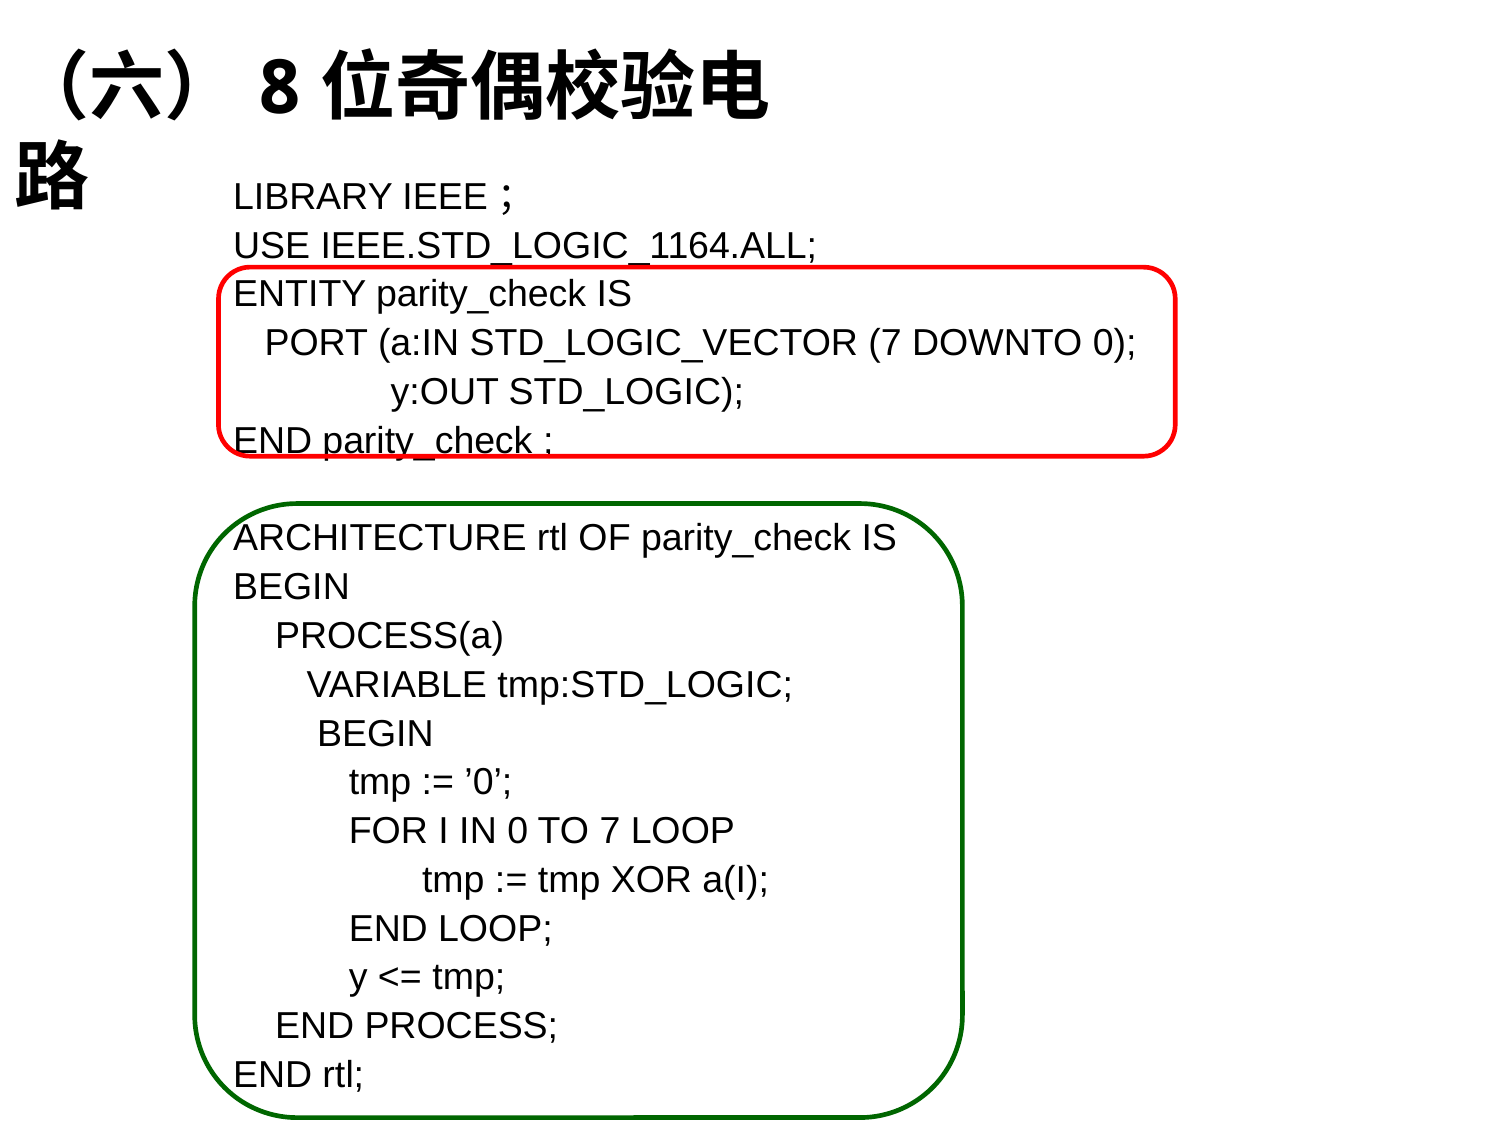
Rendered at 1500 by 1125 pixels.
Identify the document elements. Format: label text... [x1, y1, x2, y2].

text_box [218, 267, 1176, 457]
text_box LIBRARY IEEE； USE IEEE.STD_LOGIC_1164.ALL; ENTITY parity_check IS PORT (a:IN STD_LOGIC_VECTOR (7 DOWNTO 0); y:OUT STD_LOGIC); END parity_check ; ARCHITECTURE rtl OF parity_check IS BEGIN PROCESS(a) VARIABLE tmp:STD_LOGIC; BEGIN tmp := ’0’; FOR I IN 0 TO 7 LOOP tmp := tmp XOR a(I); END LOOP; y <= tmp; END PROCESS; END rtl; [218, 164, 1353, 1103]
text_box （六）8位奇偶校验电路 [0, 30, 839, 226]
text_box [194, 503, 963, 1118]
